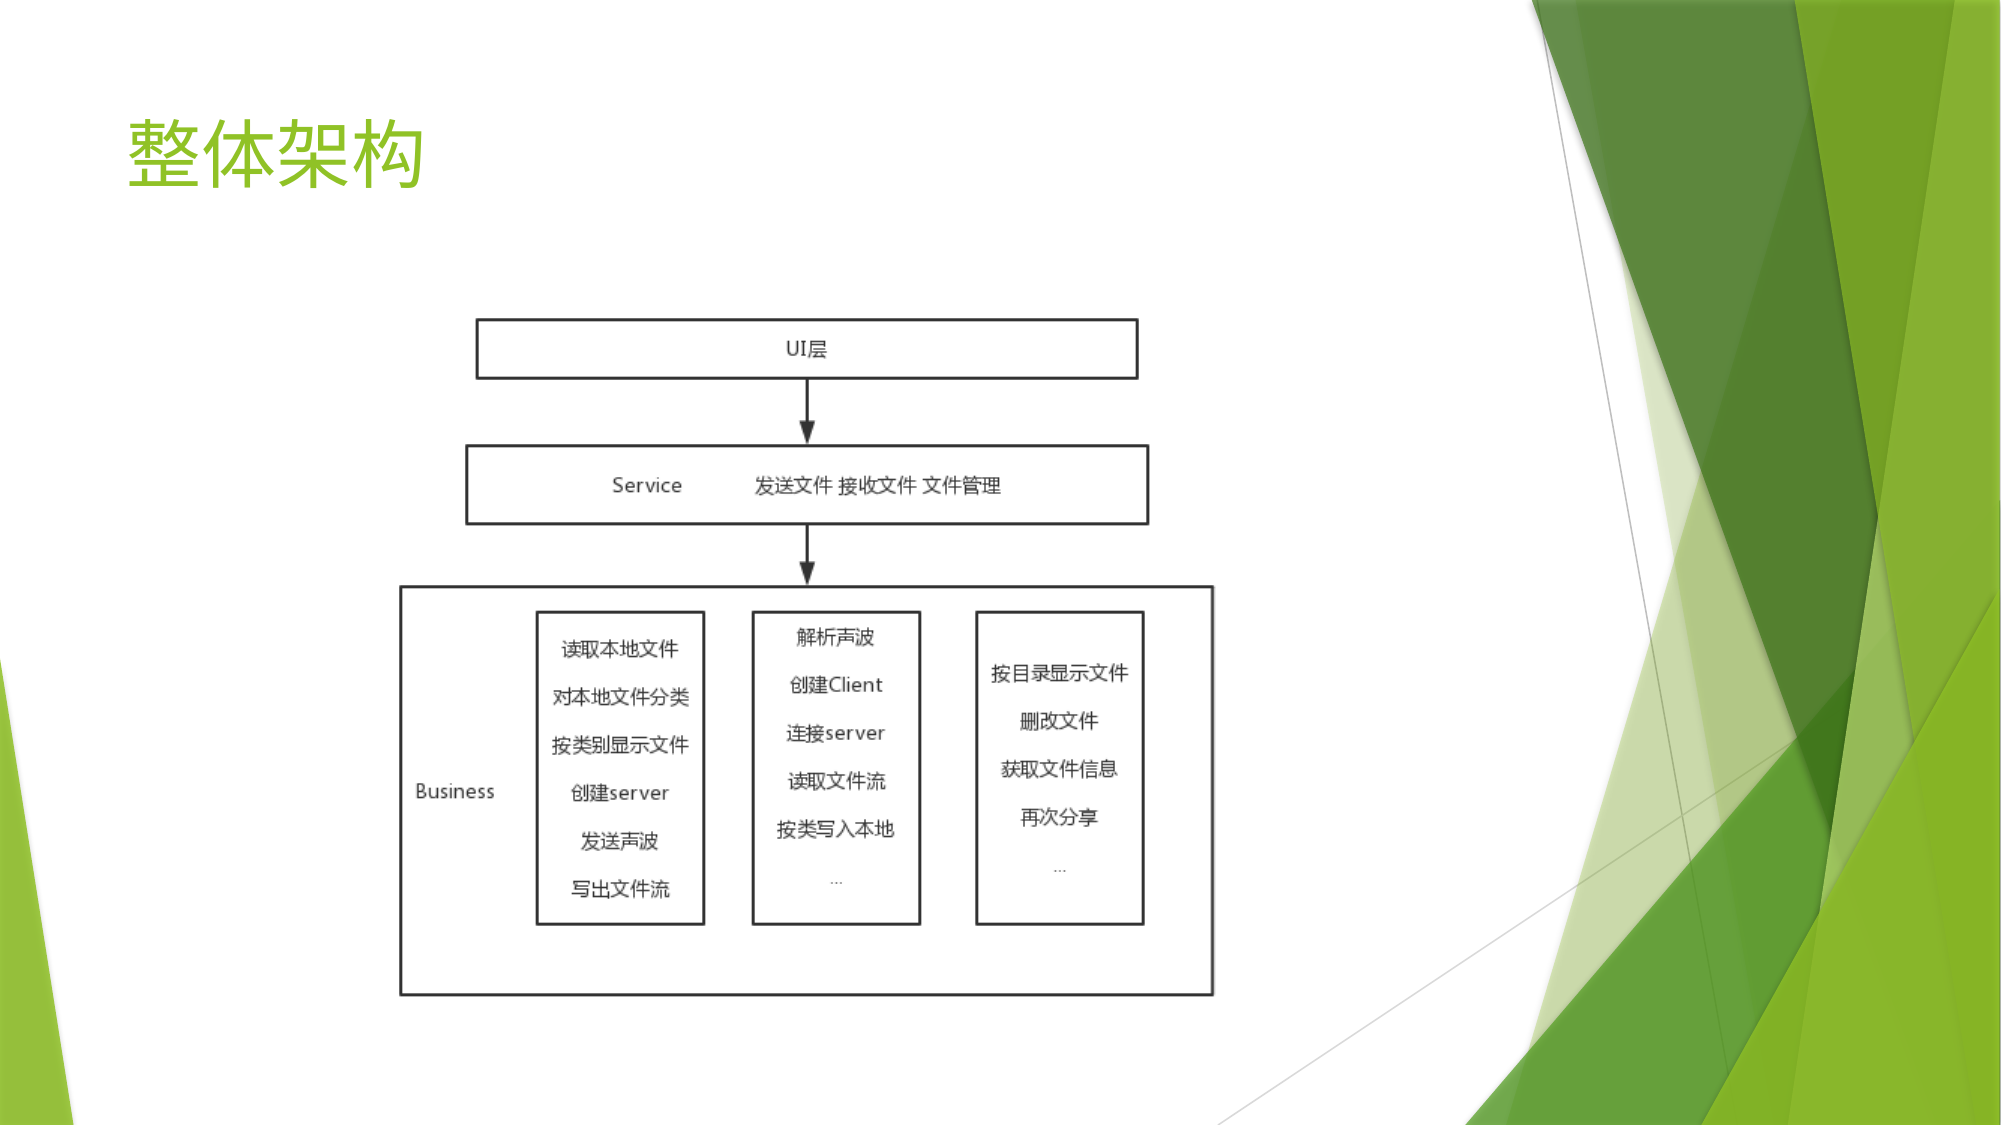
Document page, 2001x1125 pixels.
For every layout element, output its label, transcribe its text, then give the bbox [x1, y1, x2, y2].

picture [328, 248, 1262, 1043]
title 整体架构 [111, 99, 1522, 317]
